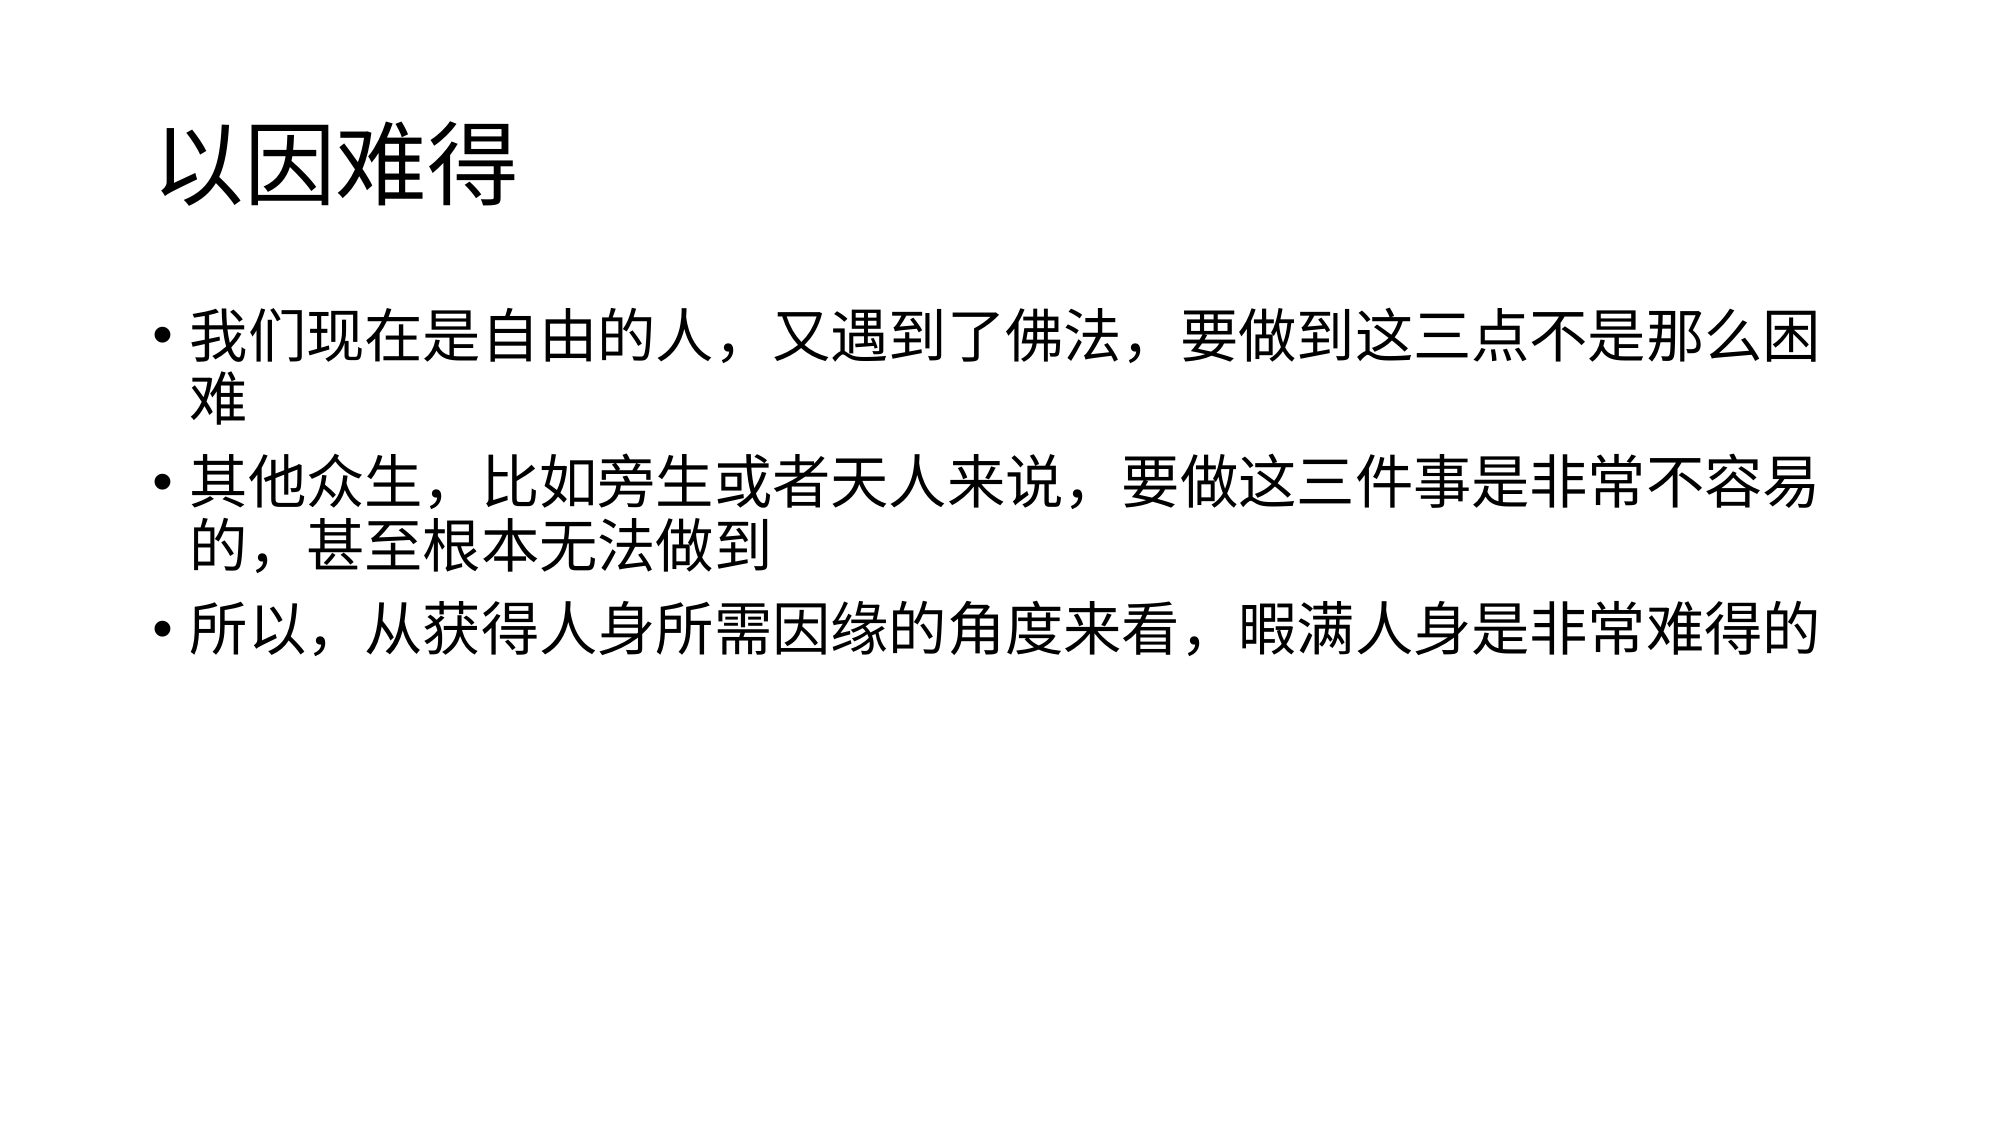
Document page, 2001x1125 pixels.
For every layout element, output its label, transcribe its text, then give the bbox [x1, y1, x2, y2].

list 我们现在是自由的人，又遇到了佛法，要做到这三点不是那么困难 其他众生，比如旁生或者天人来说，要做这三件事是非常不容易的，甚至根本无法做到 所以，从获得人身所需因缘的角度来看，暇满人身是非常难得的 [137, 299, 1863, 1014]
title 以因难得 [137, 59, 1863, 278]
